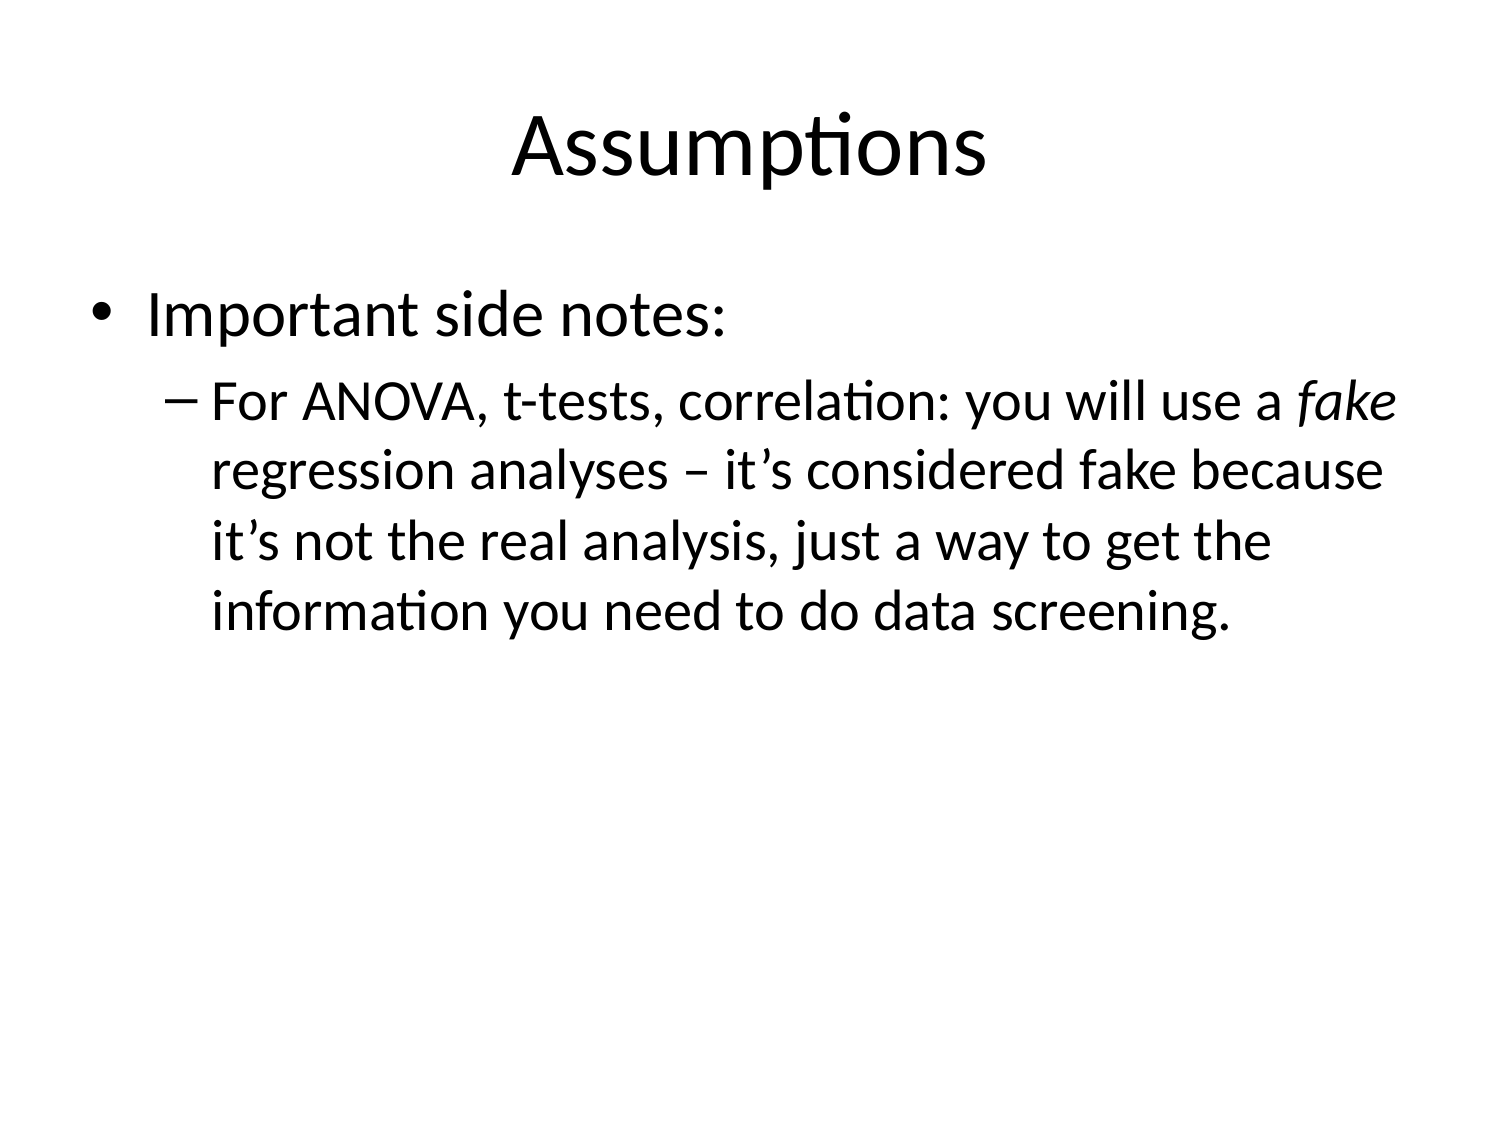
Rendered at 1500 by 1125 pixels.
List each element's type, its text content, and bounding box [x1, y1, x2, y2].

list Important side notes: For ANOVA, t-tests, correlation: you will use a fake regression analyses – it’s considered fake because it’s not the real analysis, just a way to get the information you need to do data screening. [75, 262, 1425, 1005]
title Assumptions [75, 45, 1425, 233]
